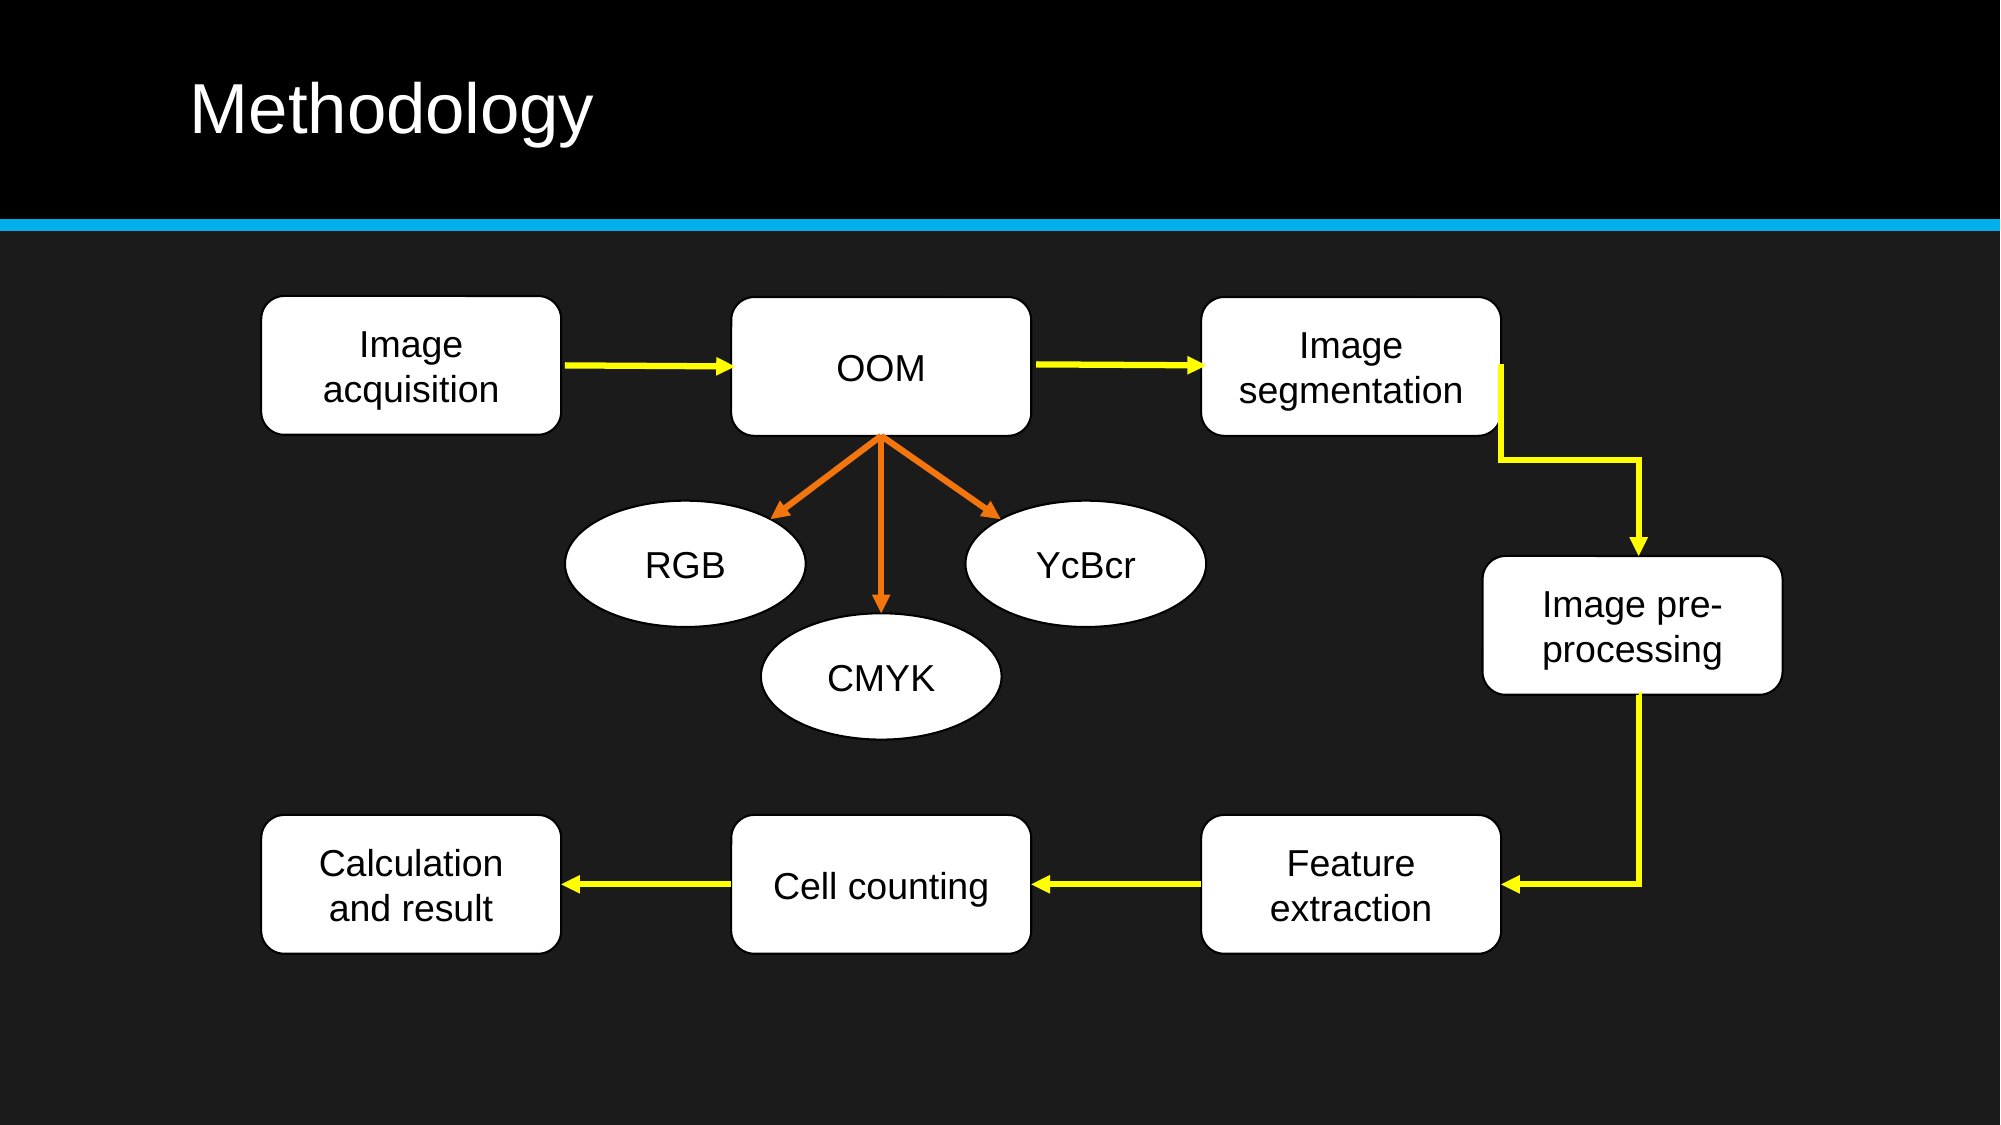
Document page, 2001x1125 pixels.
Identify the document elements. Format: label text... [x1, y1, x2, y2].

text_box Image acquisition [260, 294, 563, 436]
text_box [1475, 720, 1665, 859]
text_box YcBcr [964, 499, 1208, 629]
text_box OOM [730, 295, 1033, 437]
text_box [770, 435, 881, 520]
text_box Image segmentation [1200, 295, 1503, 437]
text_box RGB [563, 499, 807, 629]
title Methodology [174, 20, 1825, 201]
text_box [881, 435, 1001, 520]
text_box Image pre-processing [1481, 554, 1784, 696]
text_box Cell counting [730, 813, 1033, 955]
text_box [1474, 391, 1666, 529]
text_box Calculation and result [260, 813, 563, 955]
text_box Feature extraction [1200, 813, 1503, 955]
text_box CMYK [759, 612, 1003, 741]
